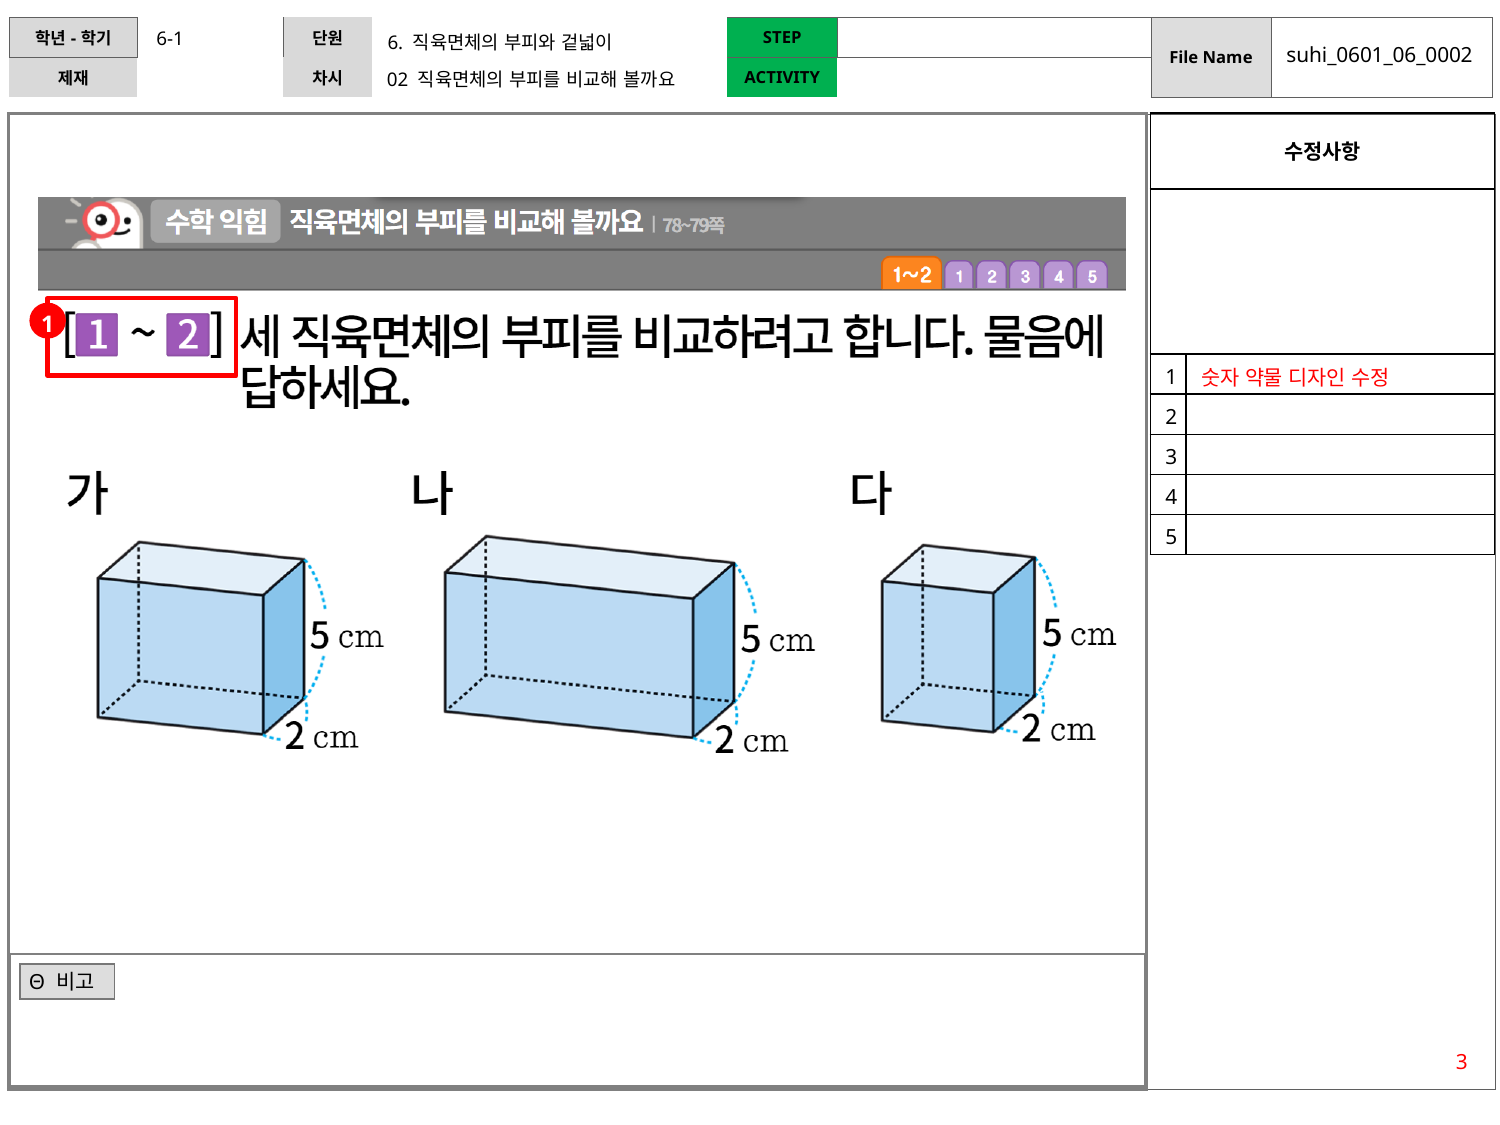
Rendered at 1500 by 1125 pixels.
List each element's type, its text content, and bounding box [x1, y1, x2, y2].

table_cell [1187, 395, 1494, 434]
text_box 6. 직육면체의 부피와 겉넓이 [372, 23, 828, 48]
table_header 수정사항 [1151, 114, 1494, 188]
text_box 6-1 [141, 18, 284, 55]
table_cell [1187, 435, 1494, 474]
table_cell 5 [1151, 515, 1185, 554]
table_cell 2 [1151, 395, 1185, 434]
table_cell [1187, 515, 1494, 554]
table_cell 숫자 약물 디자인 수정 [1187, 355, 1494, 393]
text_box 1 [27, 308, 32, 334]
picture [37, 197, 1126, 881]
table_cell 4 [1151, 475, 1185, 514]
table_cell [1187, 475, 1494, 514]
table_cell 1 [1151, 355, 1185, 393]
table_cell [1151, 190, 1494, 353]
text_box 02 직육면체의 부피를 비교해 볼까요 [372, 60, 821, 96]
text_box suhi_0601_06_0002 [1271, 34, 1500, 75]
table_cell 3 [1151, 435, 1185, 474]
